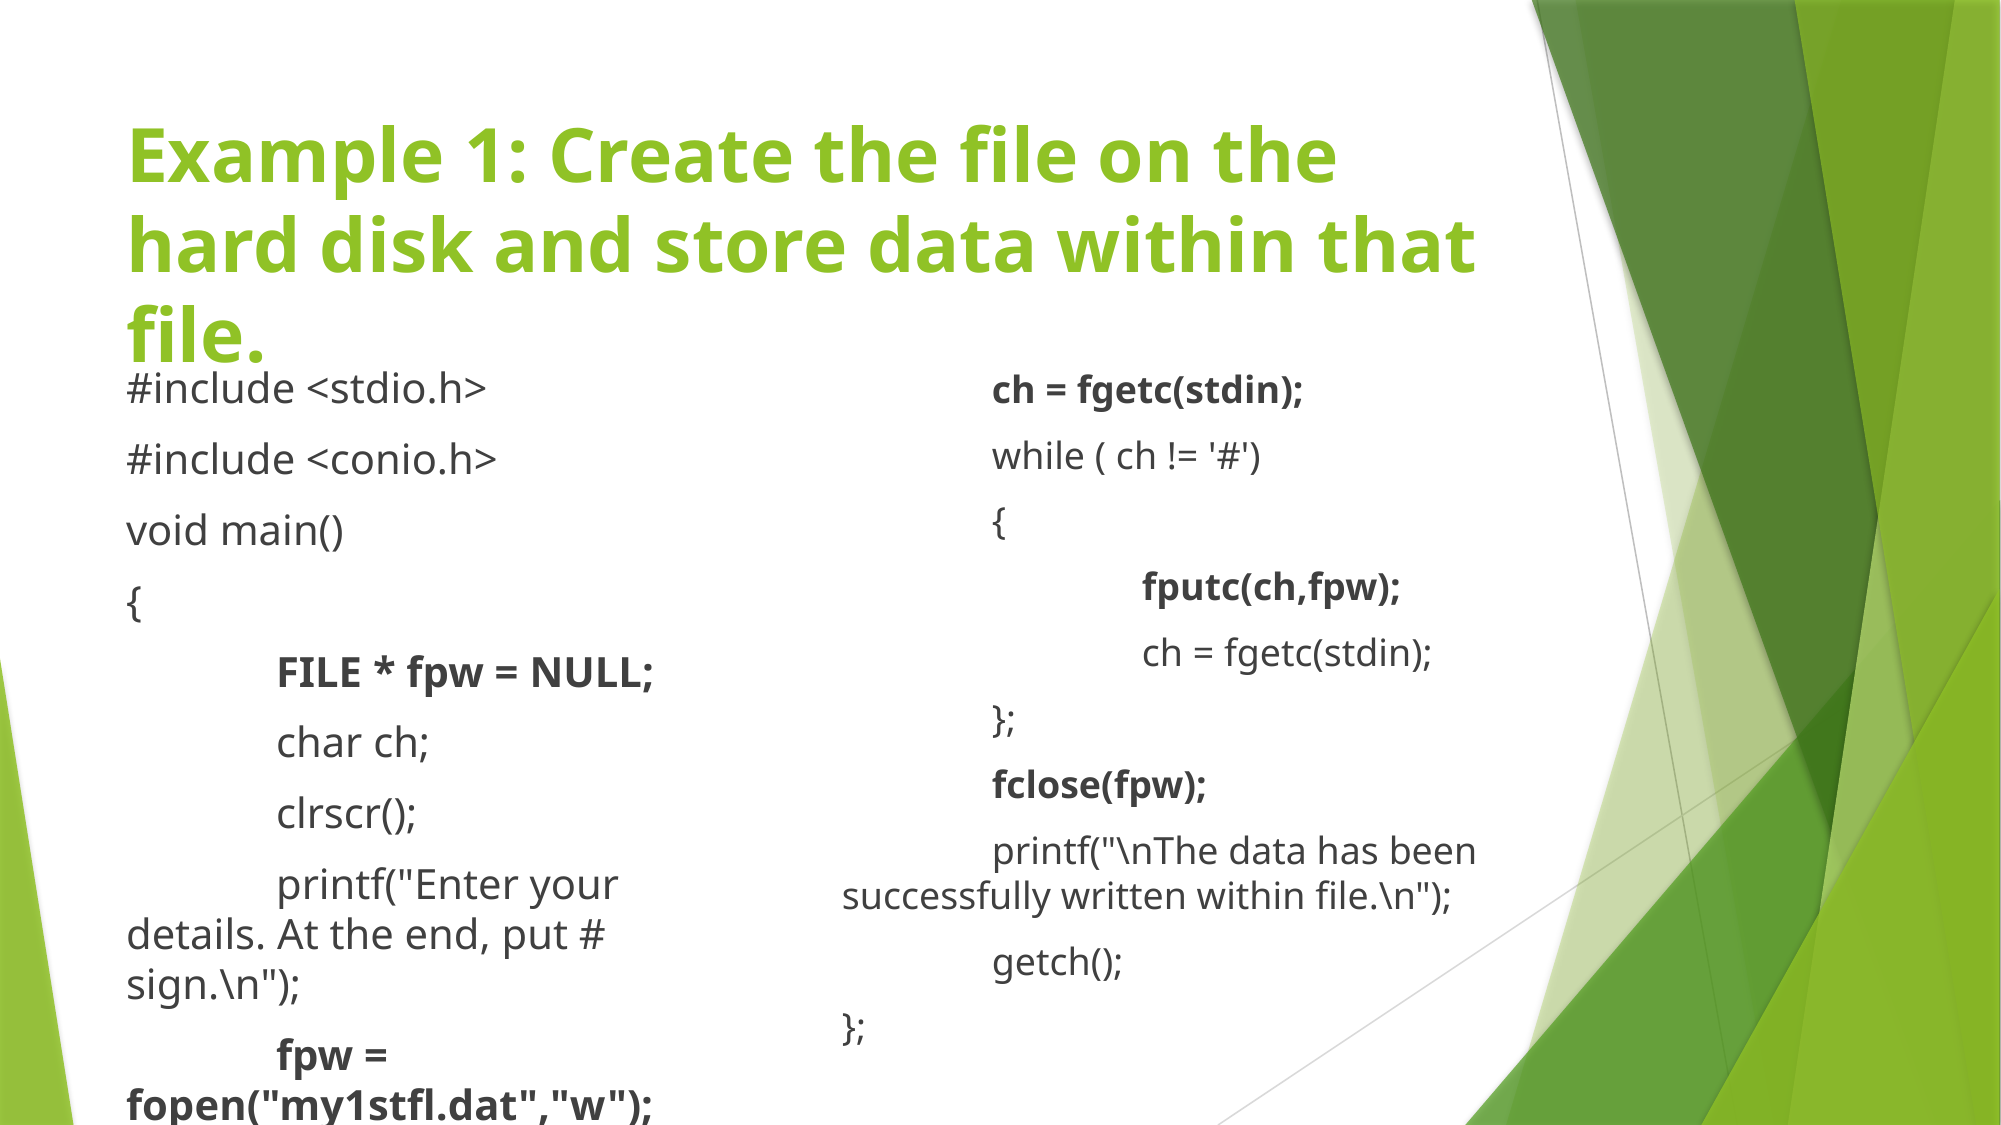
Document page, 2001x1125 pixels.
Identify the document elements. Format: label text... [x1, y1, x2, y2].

list #include <stdio.h> #include <conio.h> void main() { FILE * fpw = NULL; char ch; clrscr(); printf("Enter your details. At the end, put # sign.\n"); fpw = fopen("my1stfl.dat","w"); [111, 354, 740, 1125]
text_box ch = fgetc(stdin); while ( ch != '#') { fputc(ch,fpw); ch = fgetc(stdin); }; fclose(fpw); printf("\nThe data has been successfully written within file.\n"); getch(); }; [826, 358, 1581, 1125]
title Example 1: Create the file on the hard disk and store data within that file. [111, 99, 1522, 317]
